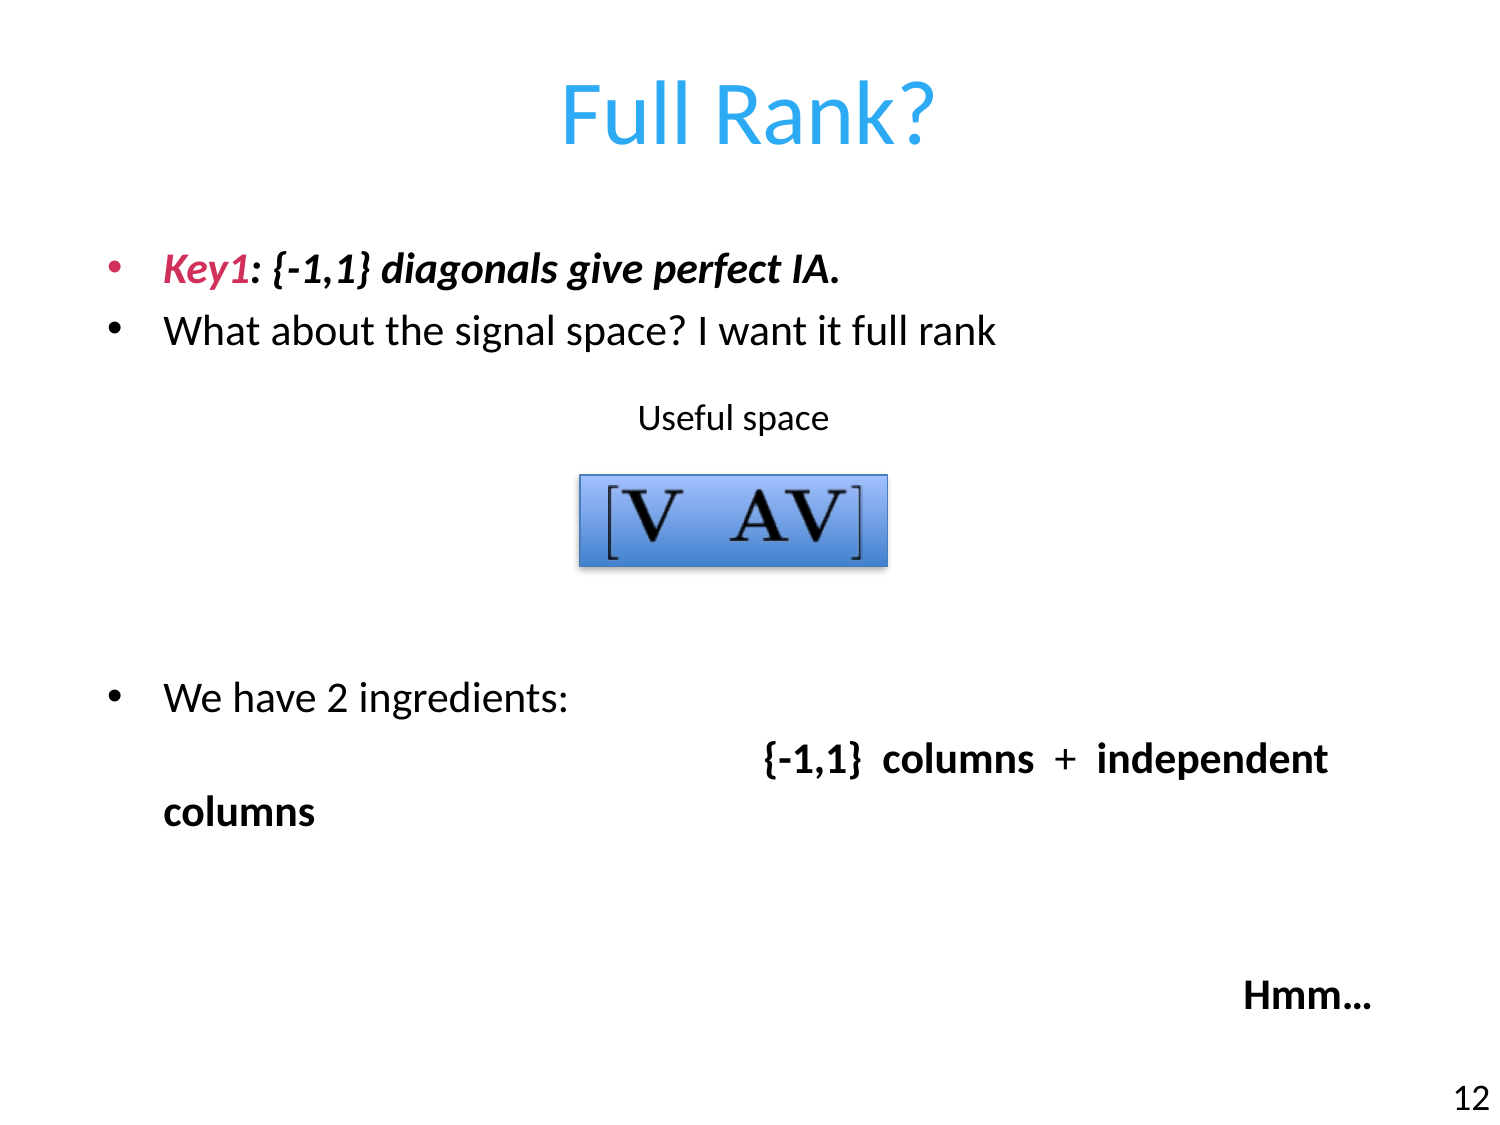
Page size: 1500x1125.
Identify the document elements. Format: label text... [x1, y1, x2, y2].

text_box [579, 474, 888, 567]
title Full Rank? [75, 45, 1425, 233]
picture [608, 485, 863, 563]
text_box Useful space [622, 385, 853, 446]
text_box 12 [1437, 1065, 1500, 1125]
list Key1: {-1,1} diagonals give perfect IA. What about the signal space? I want it full rank We have 2 ingredients: {-1,1} columns + independent columns Hmm… [92, 232, 1500, 400]
